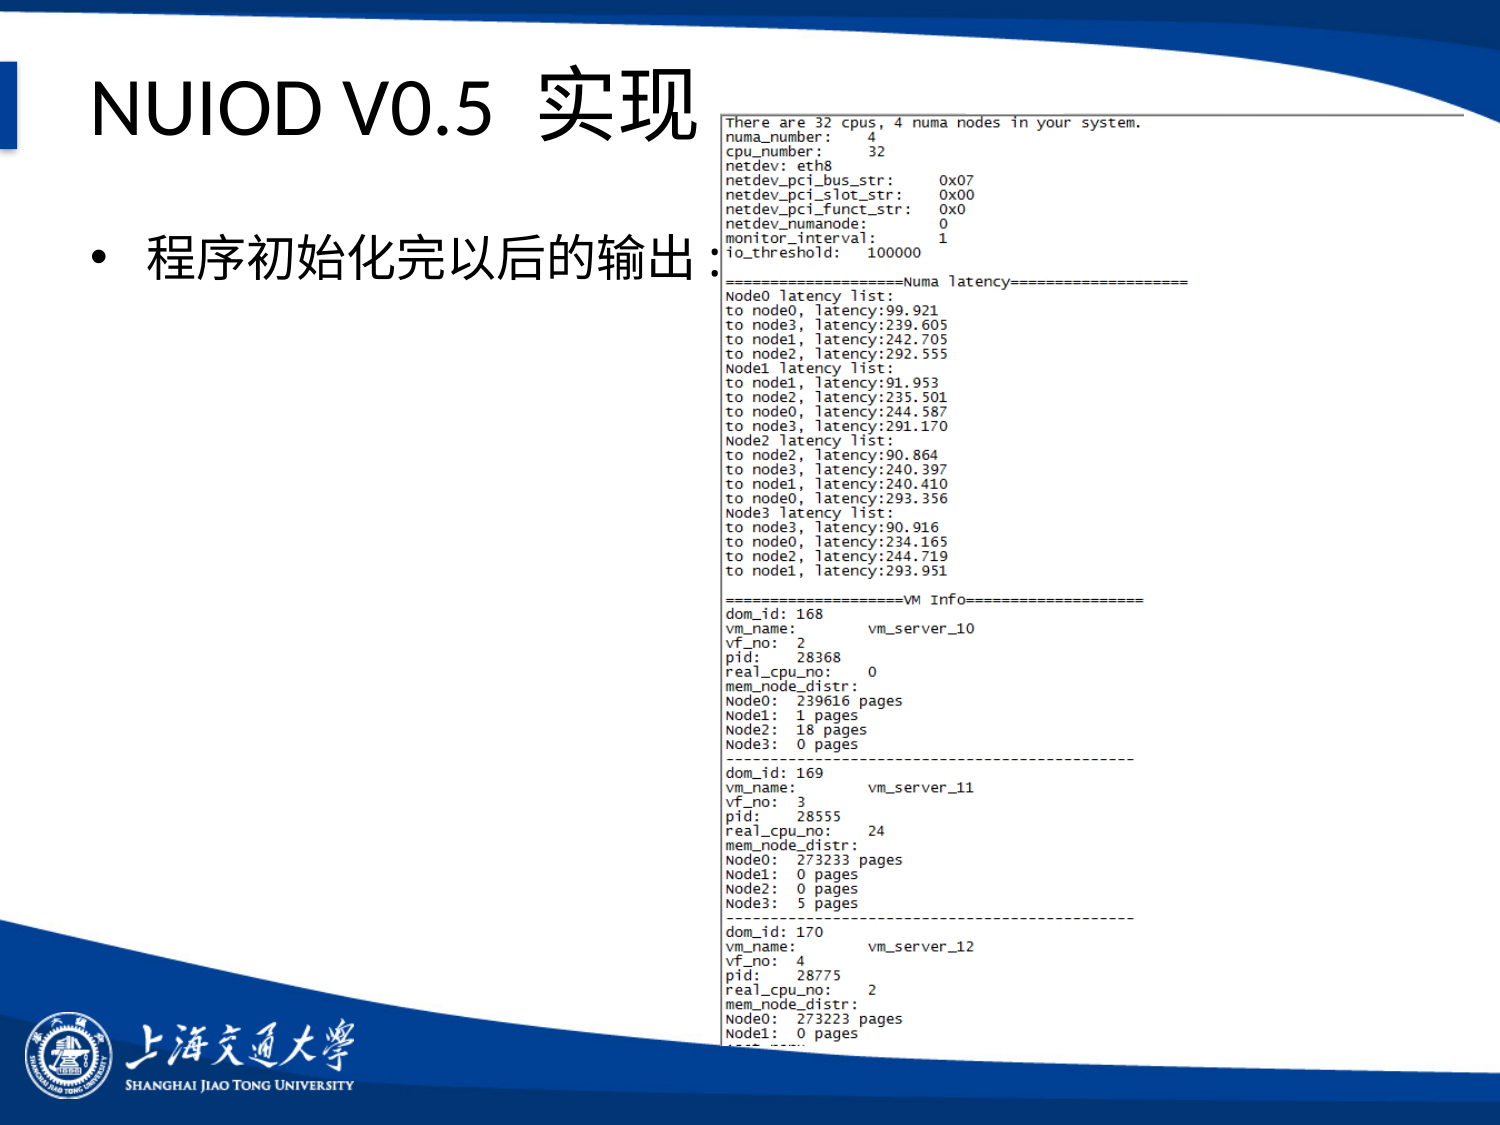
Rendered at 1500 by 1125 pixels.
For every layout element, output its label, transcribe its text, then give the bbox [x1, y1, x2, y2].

list 程序初始化完以后的输出: [75, 218, 715, 927]
title NUIOD V0.5 实现 [75, 45, 1112, 170]
picture [0, 0, 1500, 1125]
